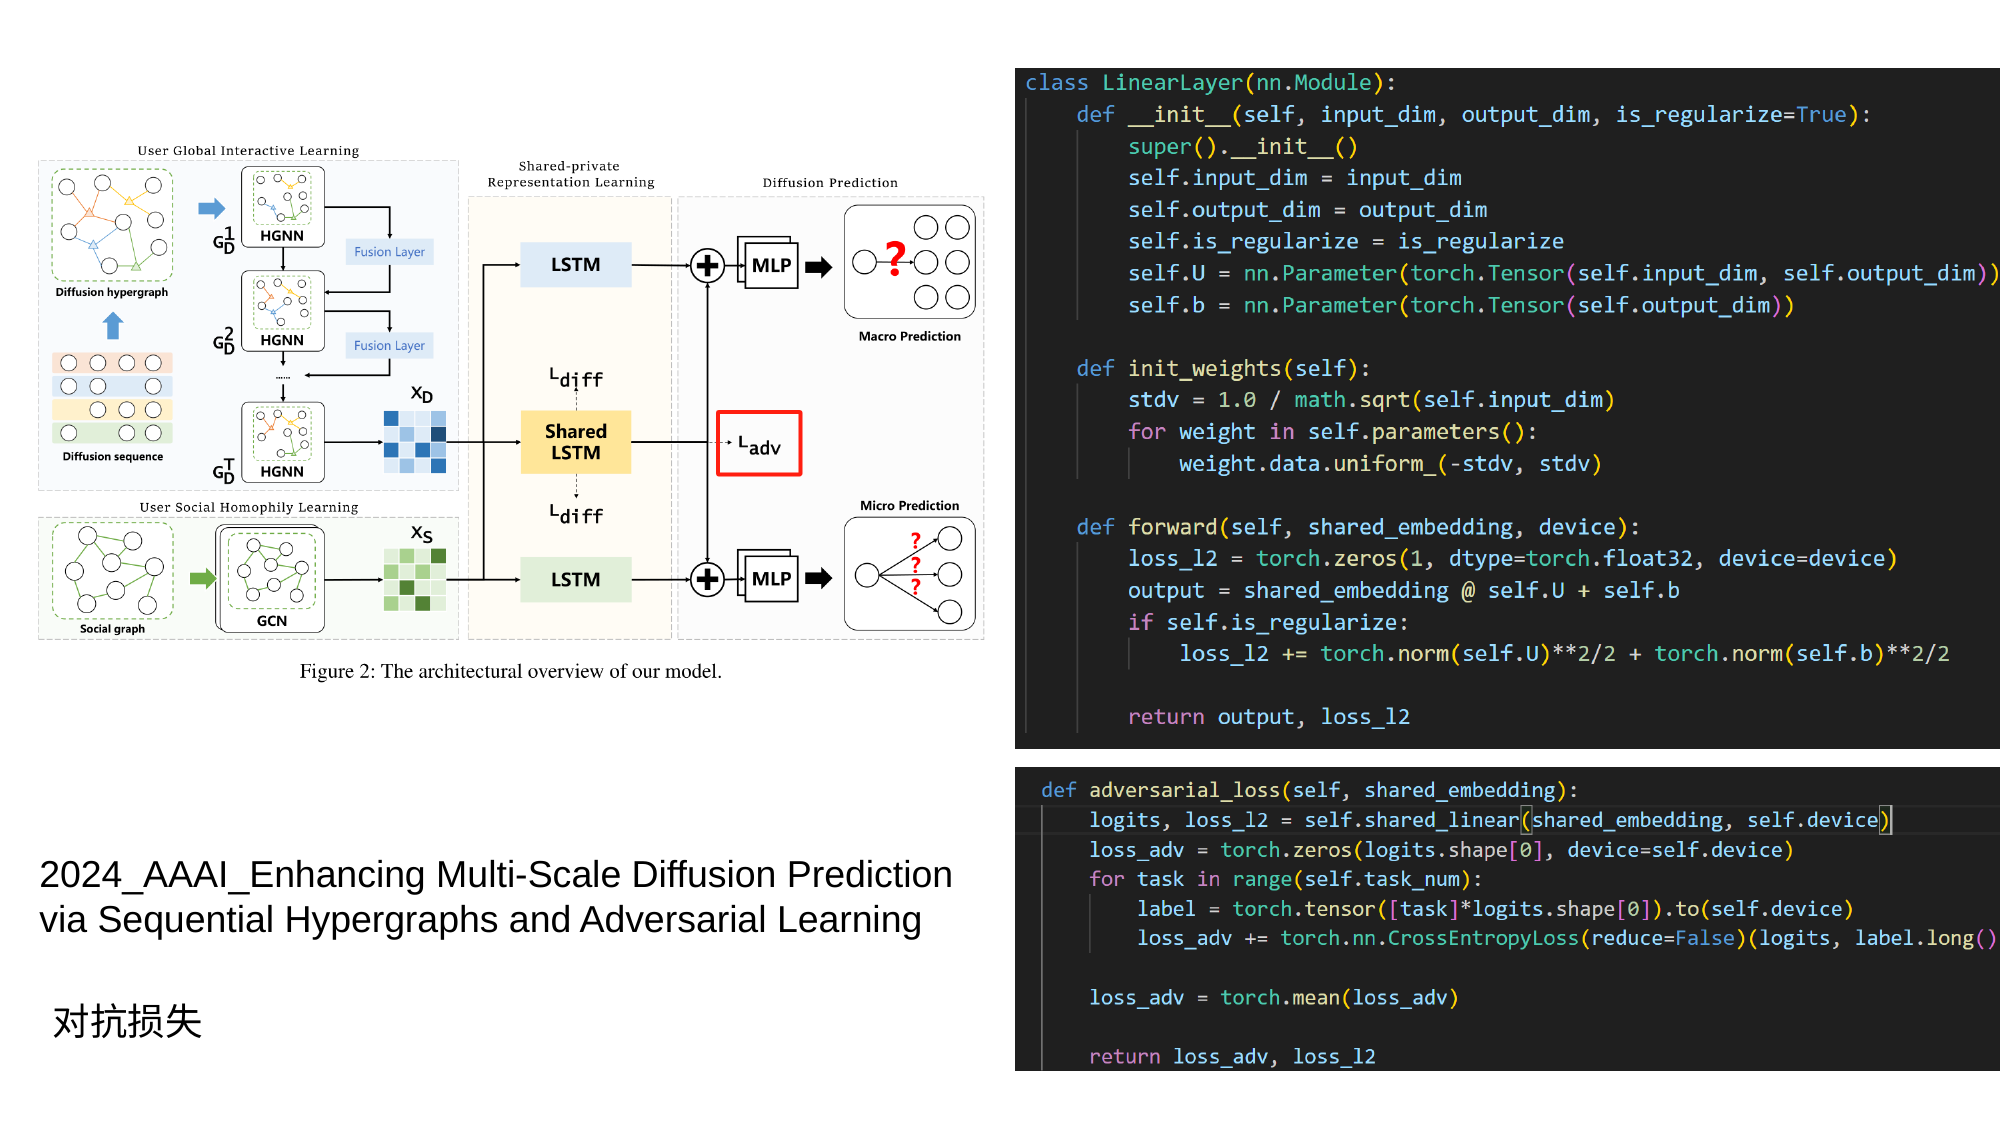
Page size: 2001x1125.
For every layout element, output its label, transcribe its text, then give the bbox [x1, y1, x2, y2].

picture [14, 130, 991, 688]
picture [1014, 68, 2000, 750]
text_box 2024_AAAI_Enhancing Multi-Scale Diffusion Prediction via Sequential Hypergraphs and Adversarial Learning [24, 842, 1001, 948]
text_box 对抗损失 [37, 991, 705, 1051]
picture [1014, 766, 2000, 1072]
